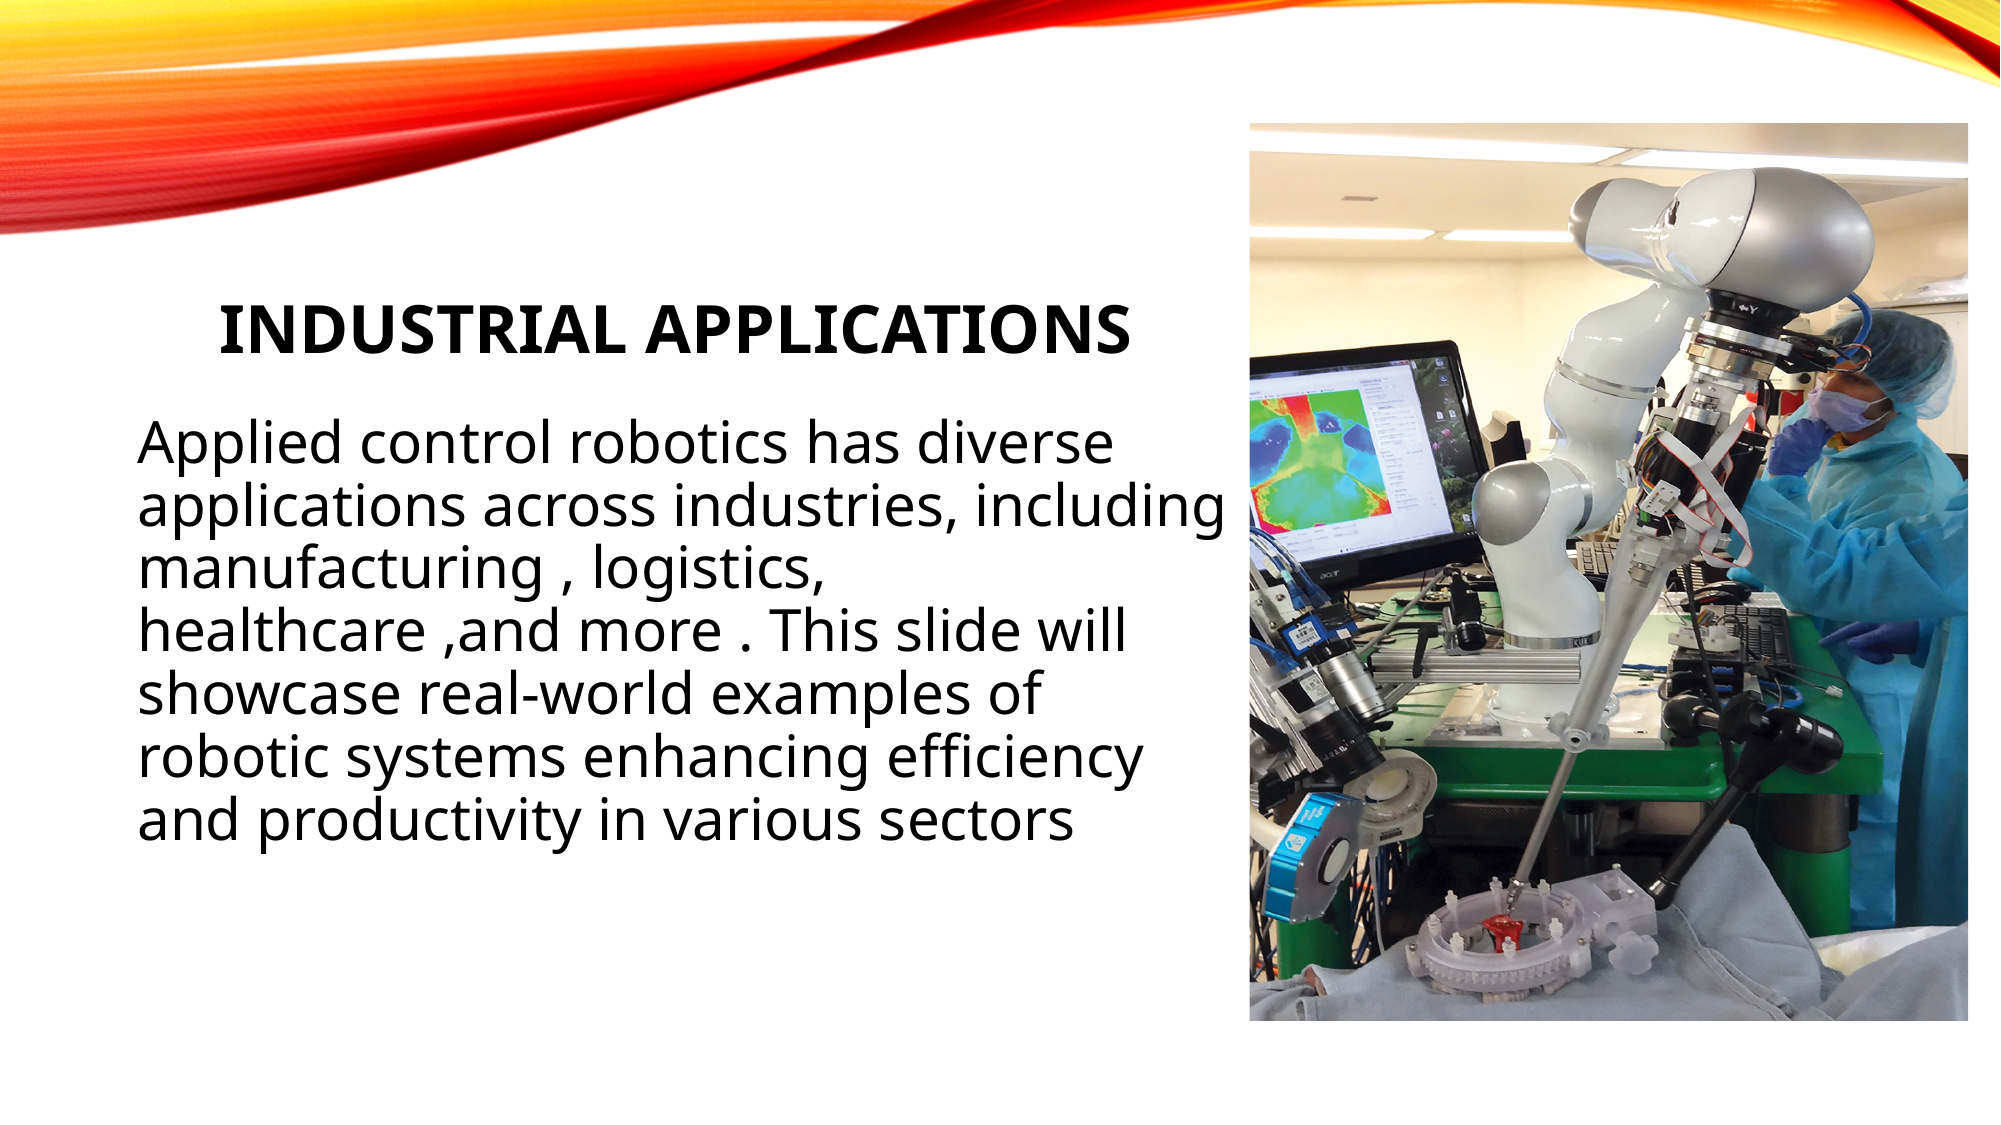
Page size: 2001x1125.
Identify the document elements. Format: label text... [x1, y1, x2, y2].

title Industrial applications [112, 249, 1240, 375]
list Applied control robotics has diverse applications across industries, including manufacturing , logistics, healthcare ,and more . This slide will showcase real-world examples of robotic systems enhancing efficiency and productivity in various sectors [122, 405, 1249, 914]
picture [0, 0, 2000, 1021]
